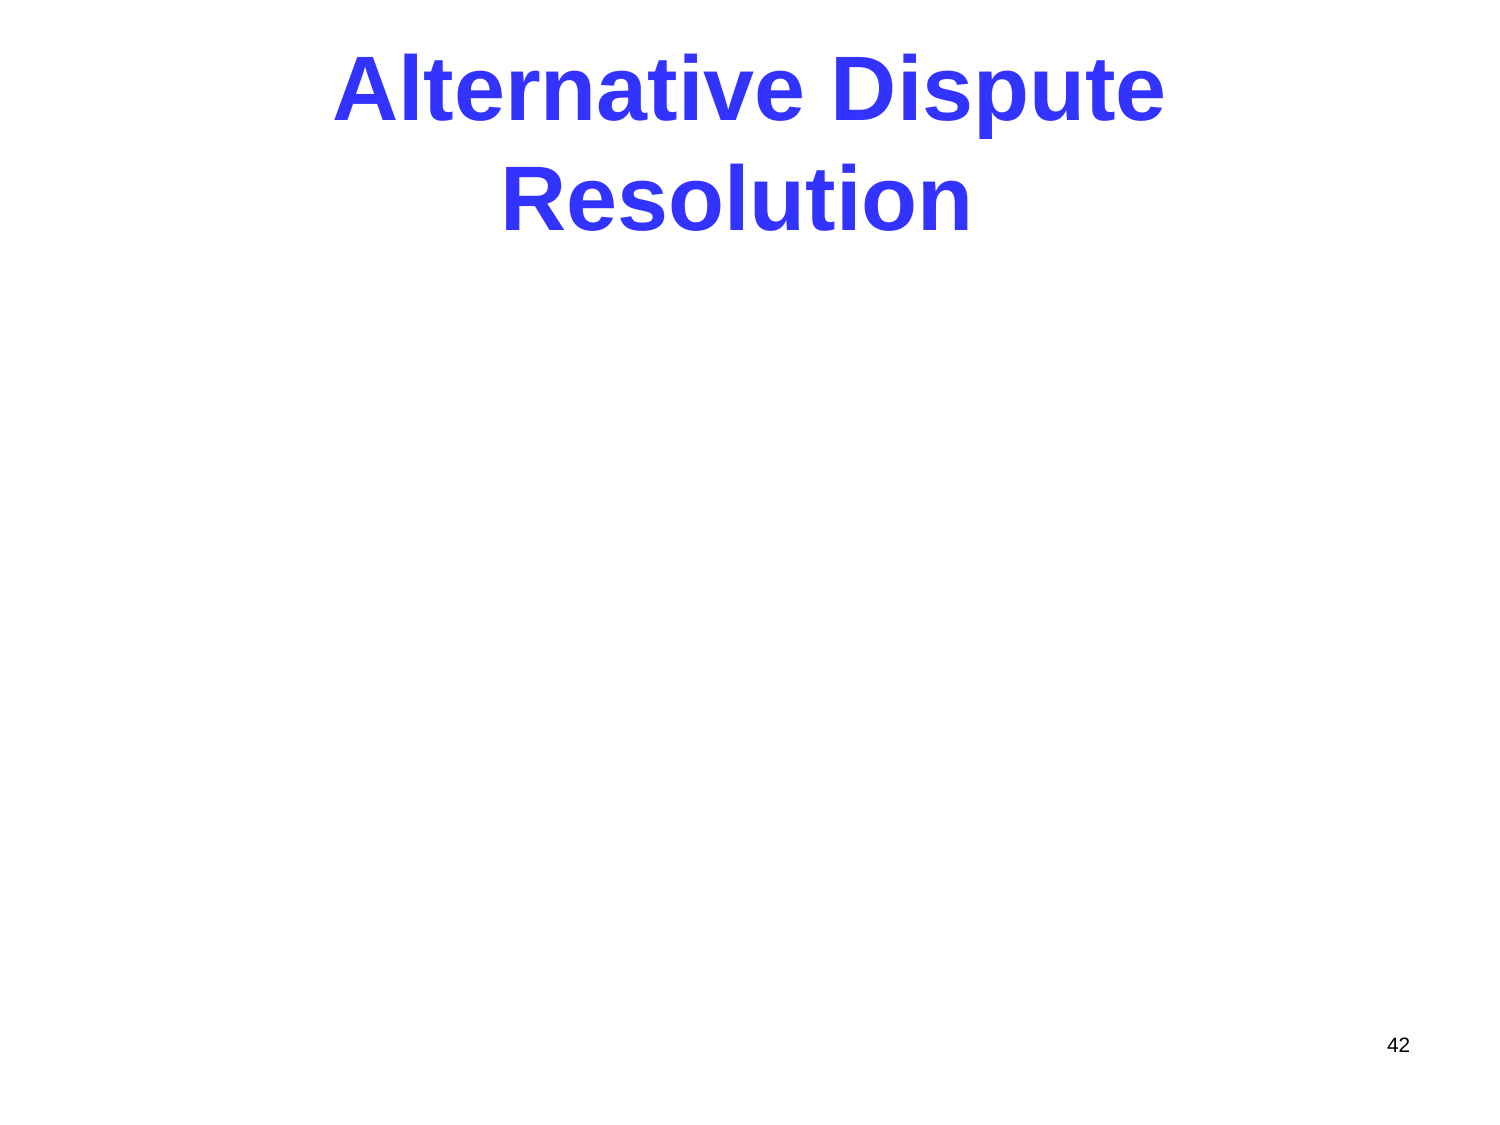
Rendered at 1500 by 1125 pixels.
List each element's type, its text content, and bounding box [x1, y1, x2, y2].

title Alternative Dispute Resolution [74, 44, 1426, 233]
slide_number 42 [1074, 1024, 1426, 1103]
